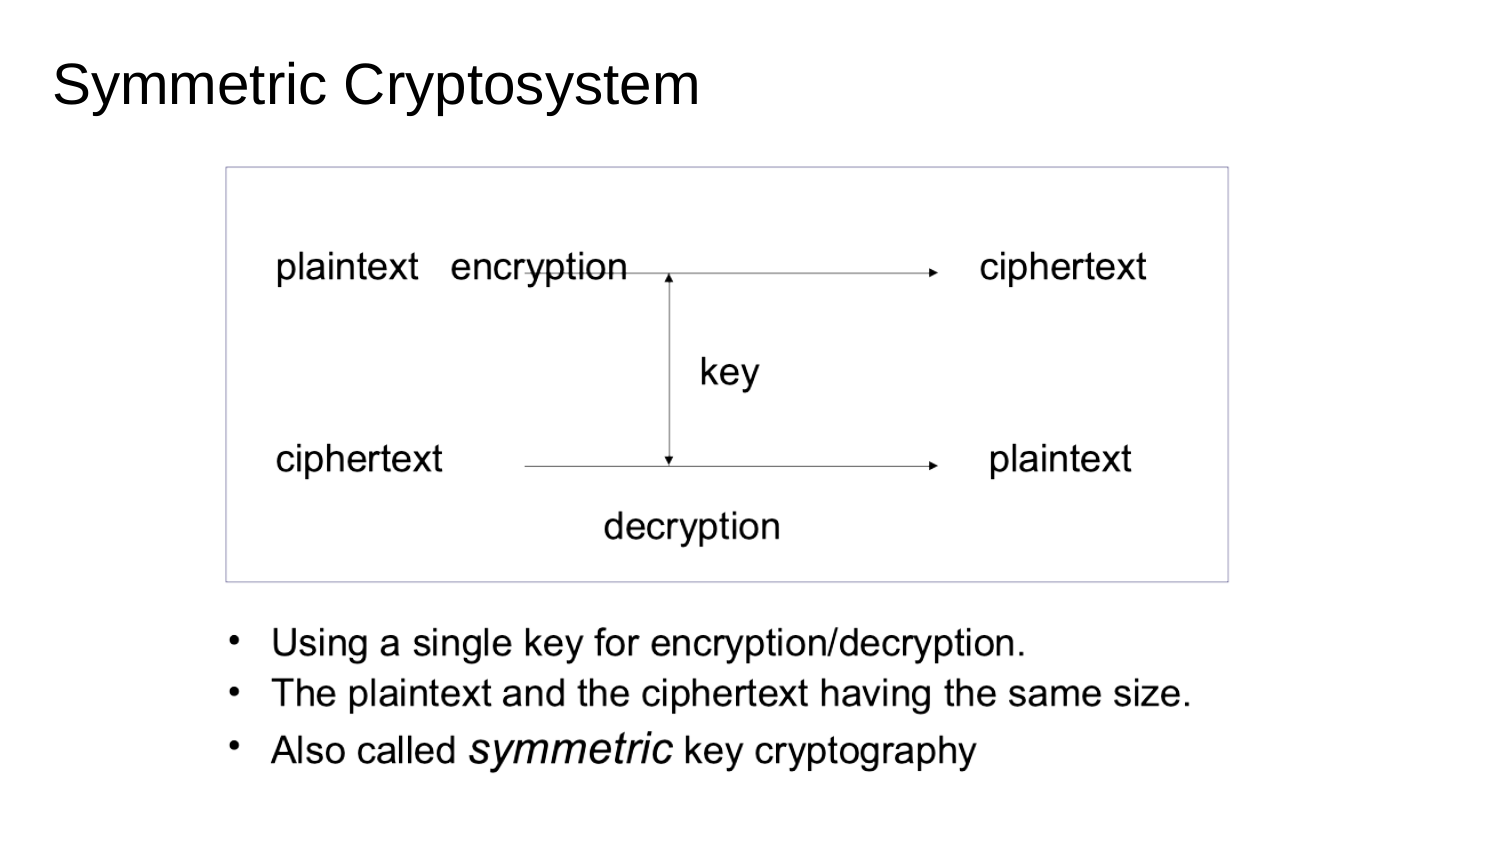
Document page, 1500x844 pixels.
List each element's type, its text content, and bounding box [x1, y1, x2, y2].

title Symmetric Cryptosystem [37, 31, 1436, 125]
picture [215, 166, 1257, 794]
